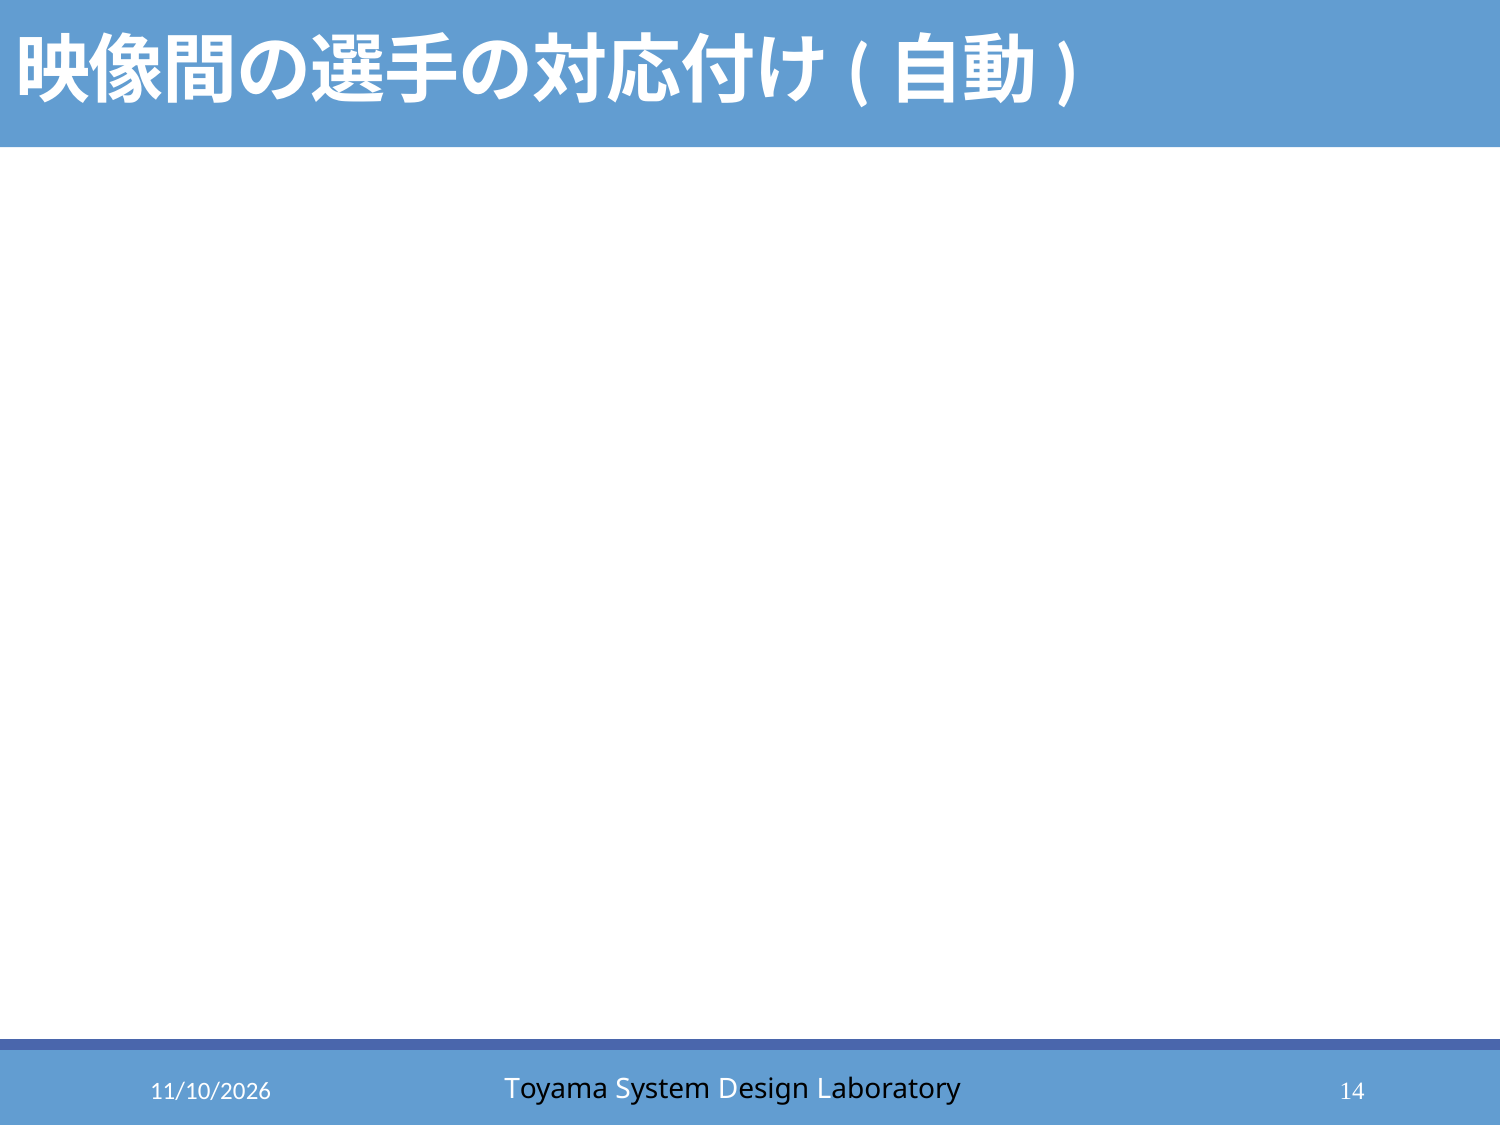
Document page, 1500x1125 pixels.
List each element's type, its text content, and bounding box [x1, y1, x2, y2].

title 映像間の選手の対応付け(自動) [0, 0, 1500, 148]
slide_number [135, 1059, 440, 1120]
slide_number 14 [1218, 1059, 1380, 1120]
